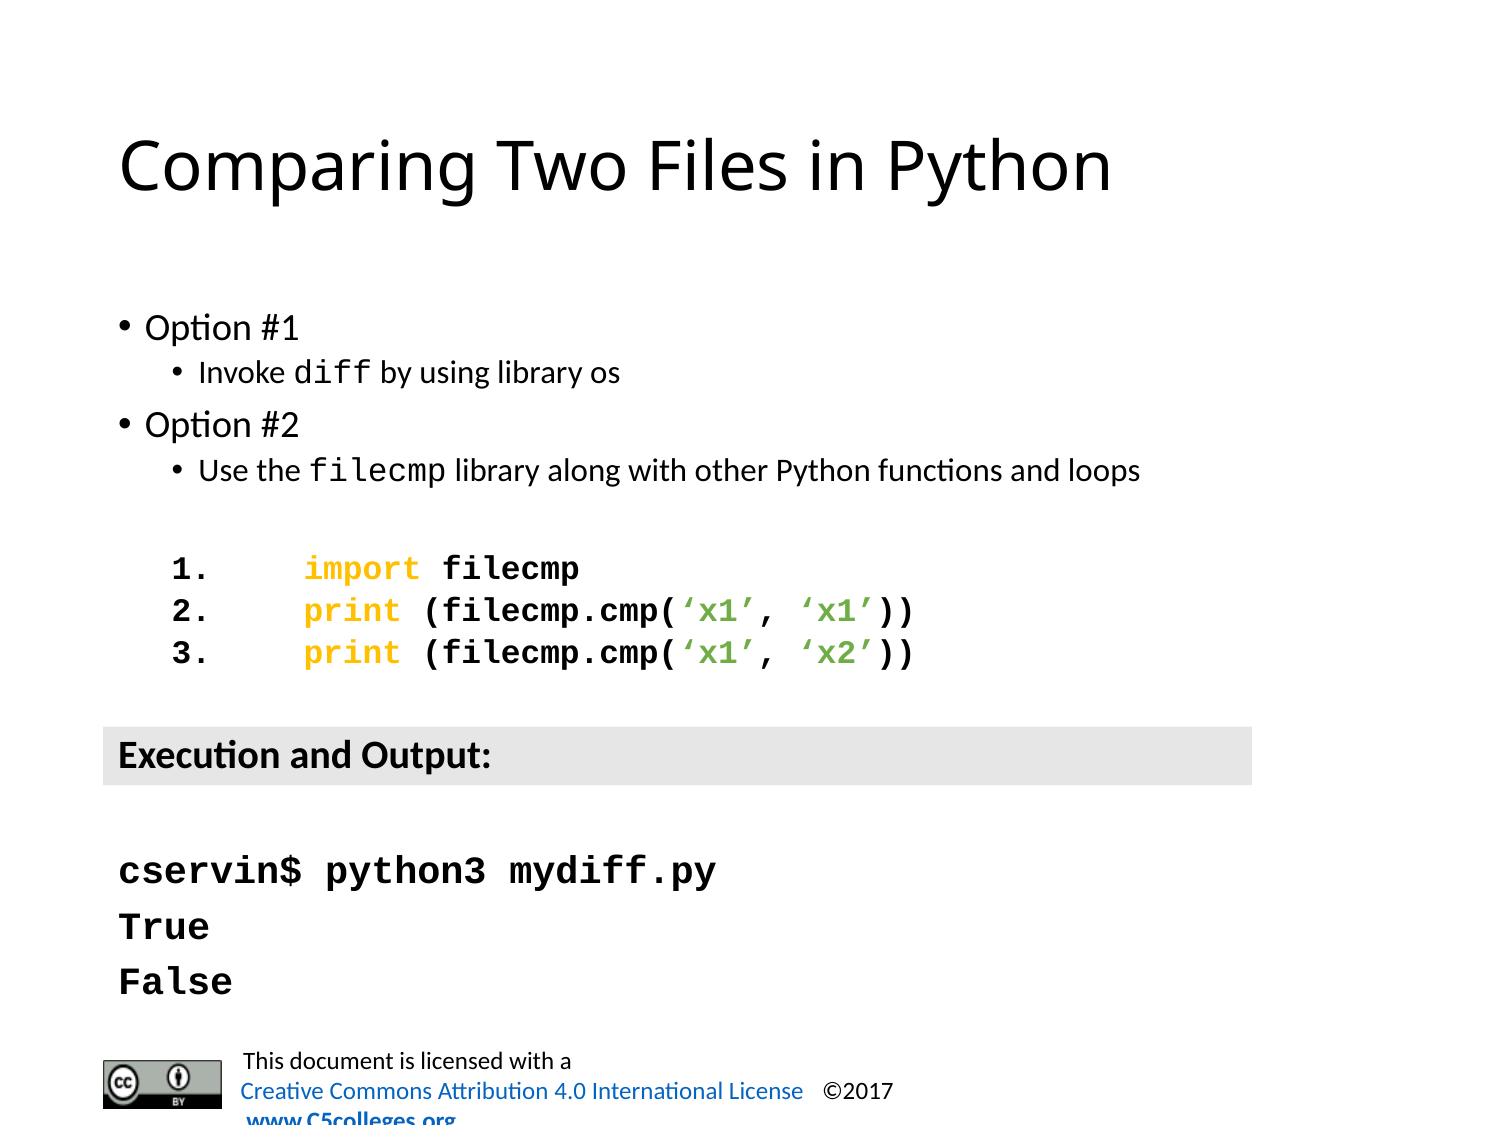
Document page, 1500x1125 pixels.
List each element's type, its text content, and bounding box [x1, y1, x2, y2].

picture [103, 1060, 222, 1109]
title Comparing Two Files in Python [103, 59, 1397, 278]
text_box Execution and Output: [103, 726, 1252, 786]
list Option #1 Invoke diff by using library os Option #2 Use the filecmp library along with other Python functions and loops 1. import filecmp 2. print (filecmp.cmp(‘x1’, ‘x1’)) 3. print (filecmp.cmp(‘x1’, ‘x2’)) cservin$ python3 mydiff.py True False [103, 299, 1397, 1014]
